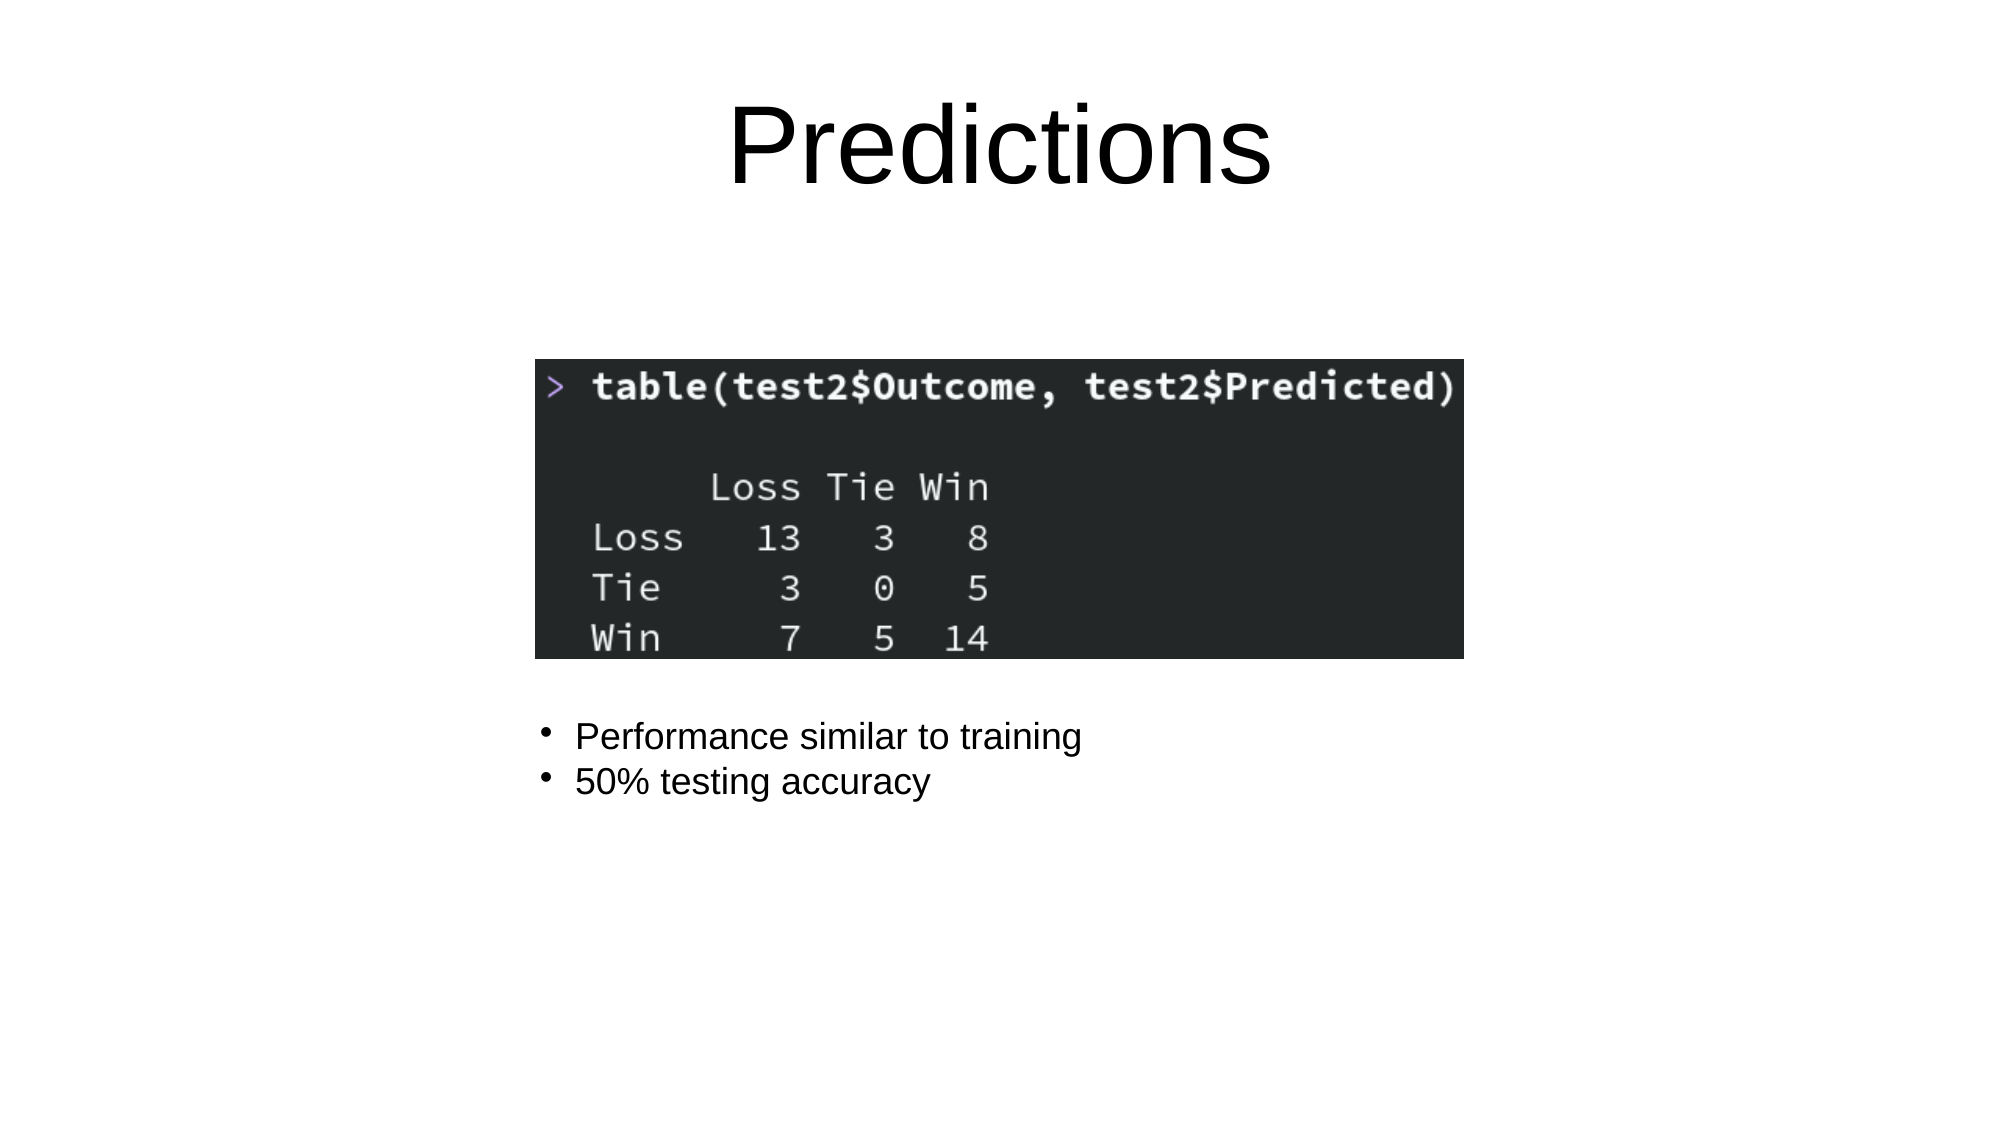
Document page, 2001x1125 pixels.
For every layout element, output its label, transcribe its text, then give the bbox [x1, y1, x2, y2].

text_box Predictions [99, 72, 1900, 206]
picture [534, 359, 1464, 659]
text_box Performance similar to training 50% testing accuracy [524, 704, 1365, 810]
